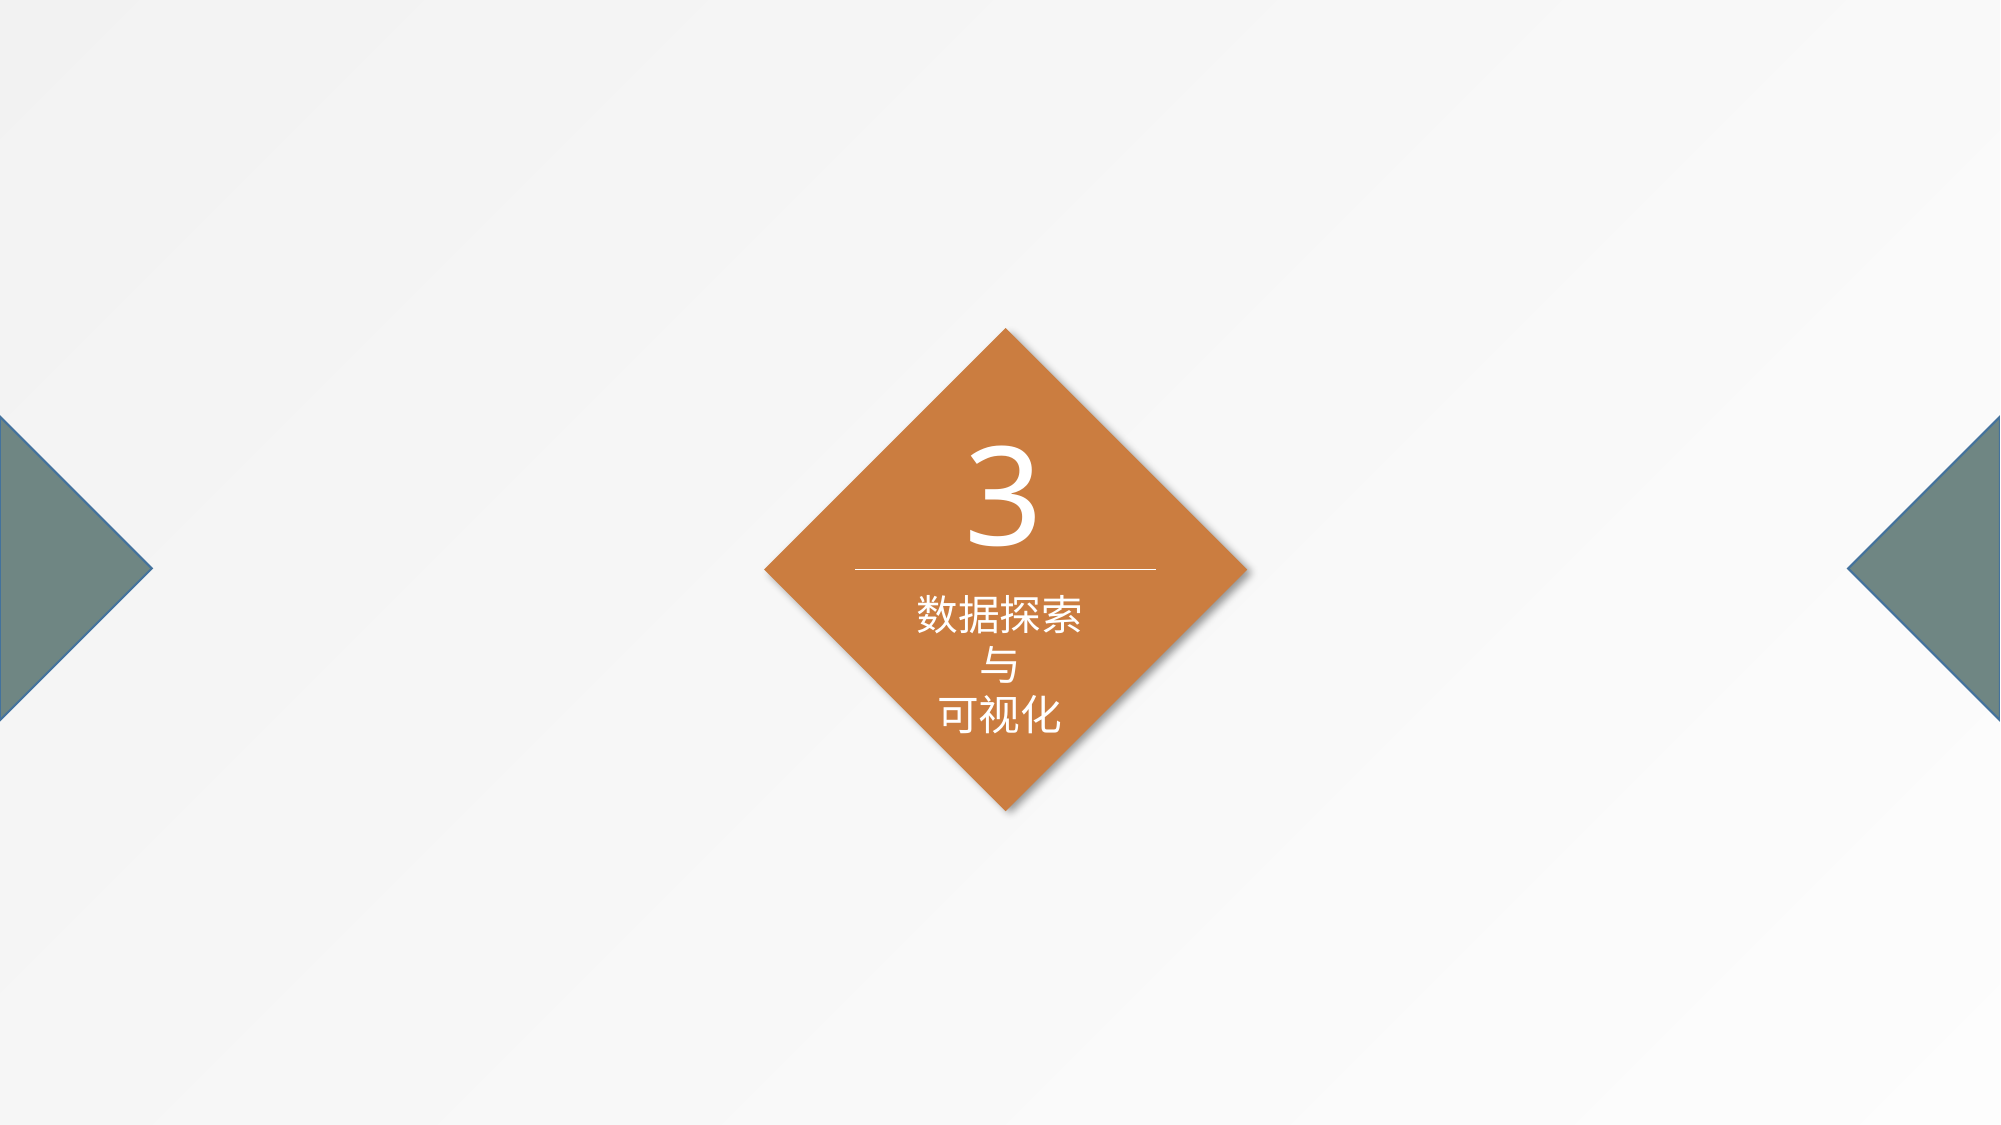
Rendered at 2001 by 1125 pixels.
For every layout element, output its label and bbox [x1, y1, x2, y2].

text_box [764, 328, 1248, 812]
text_box [1846, 415, 2000, 722]
text_box [0, 415, 154, 722]
